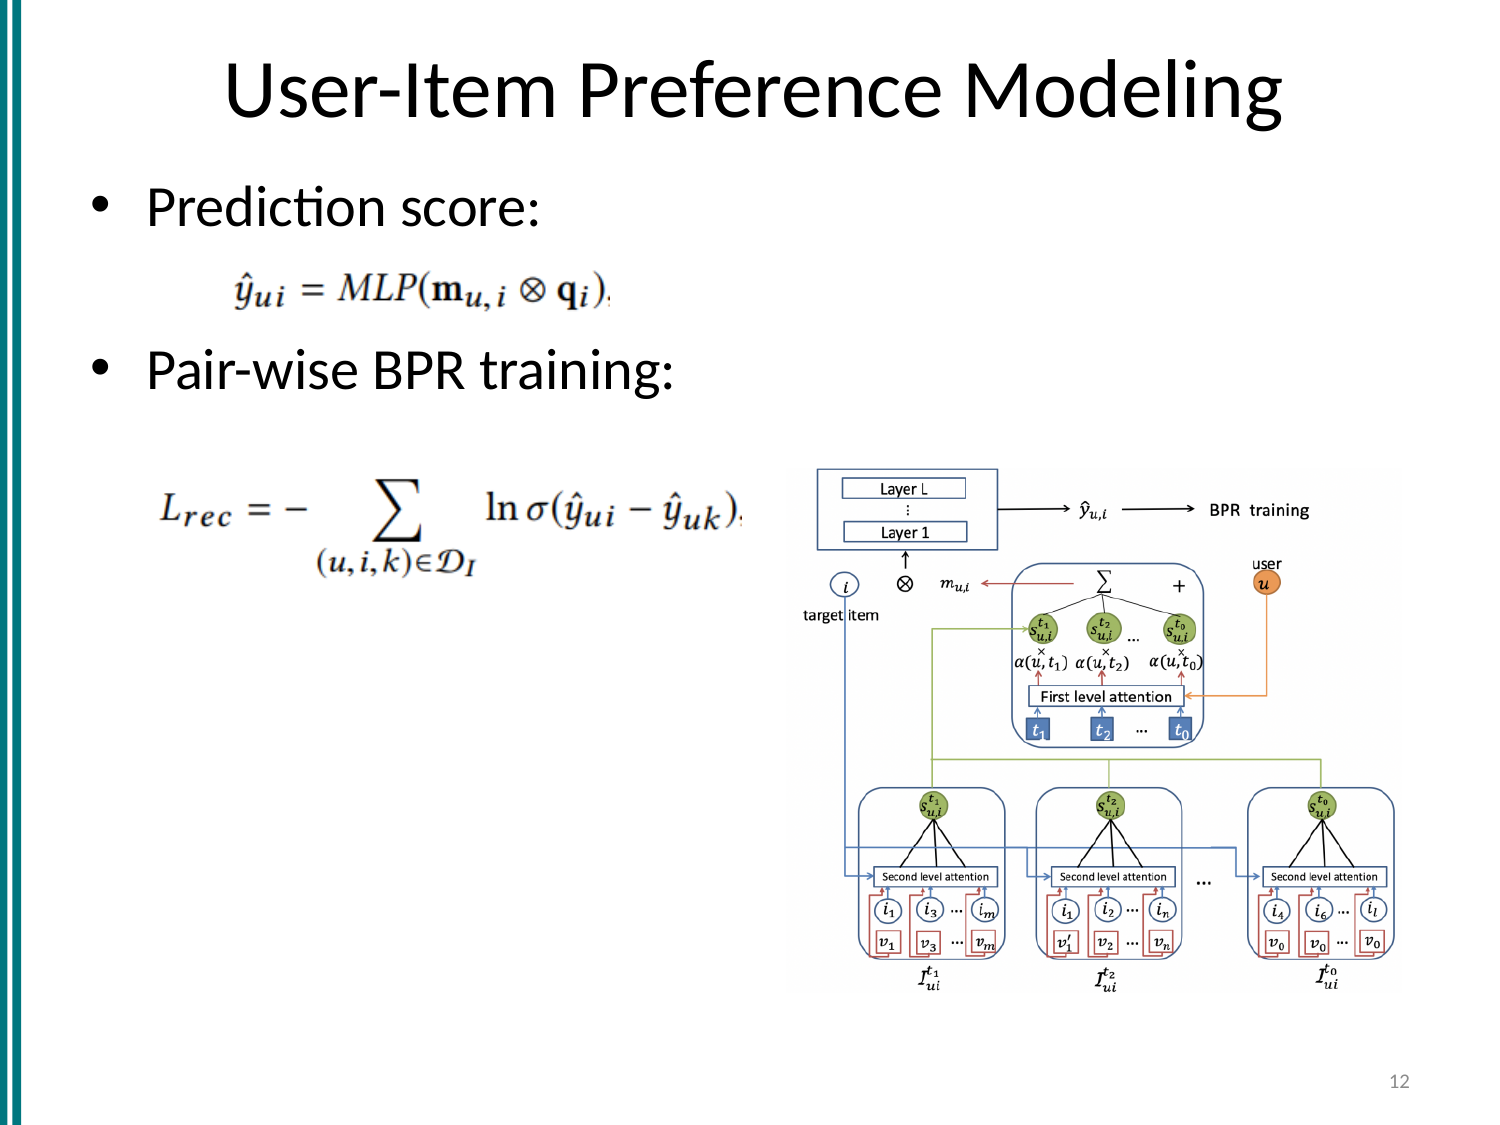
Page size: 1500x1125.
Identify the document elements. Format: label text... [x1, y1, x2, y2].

picture [148, 455, 742, 590]
picture [218, 255, 610, 333]
list Prediction score: Pair-wise BPR training: [75, 160, 1434, 1047]
title User-Item Preference Modeling [75, 19, 1434, 149]
slide_number 12 [1074, 1058, 1425, 1103]
picture [779, 453, 1427, 1003]
